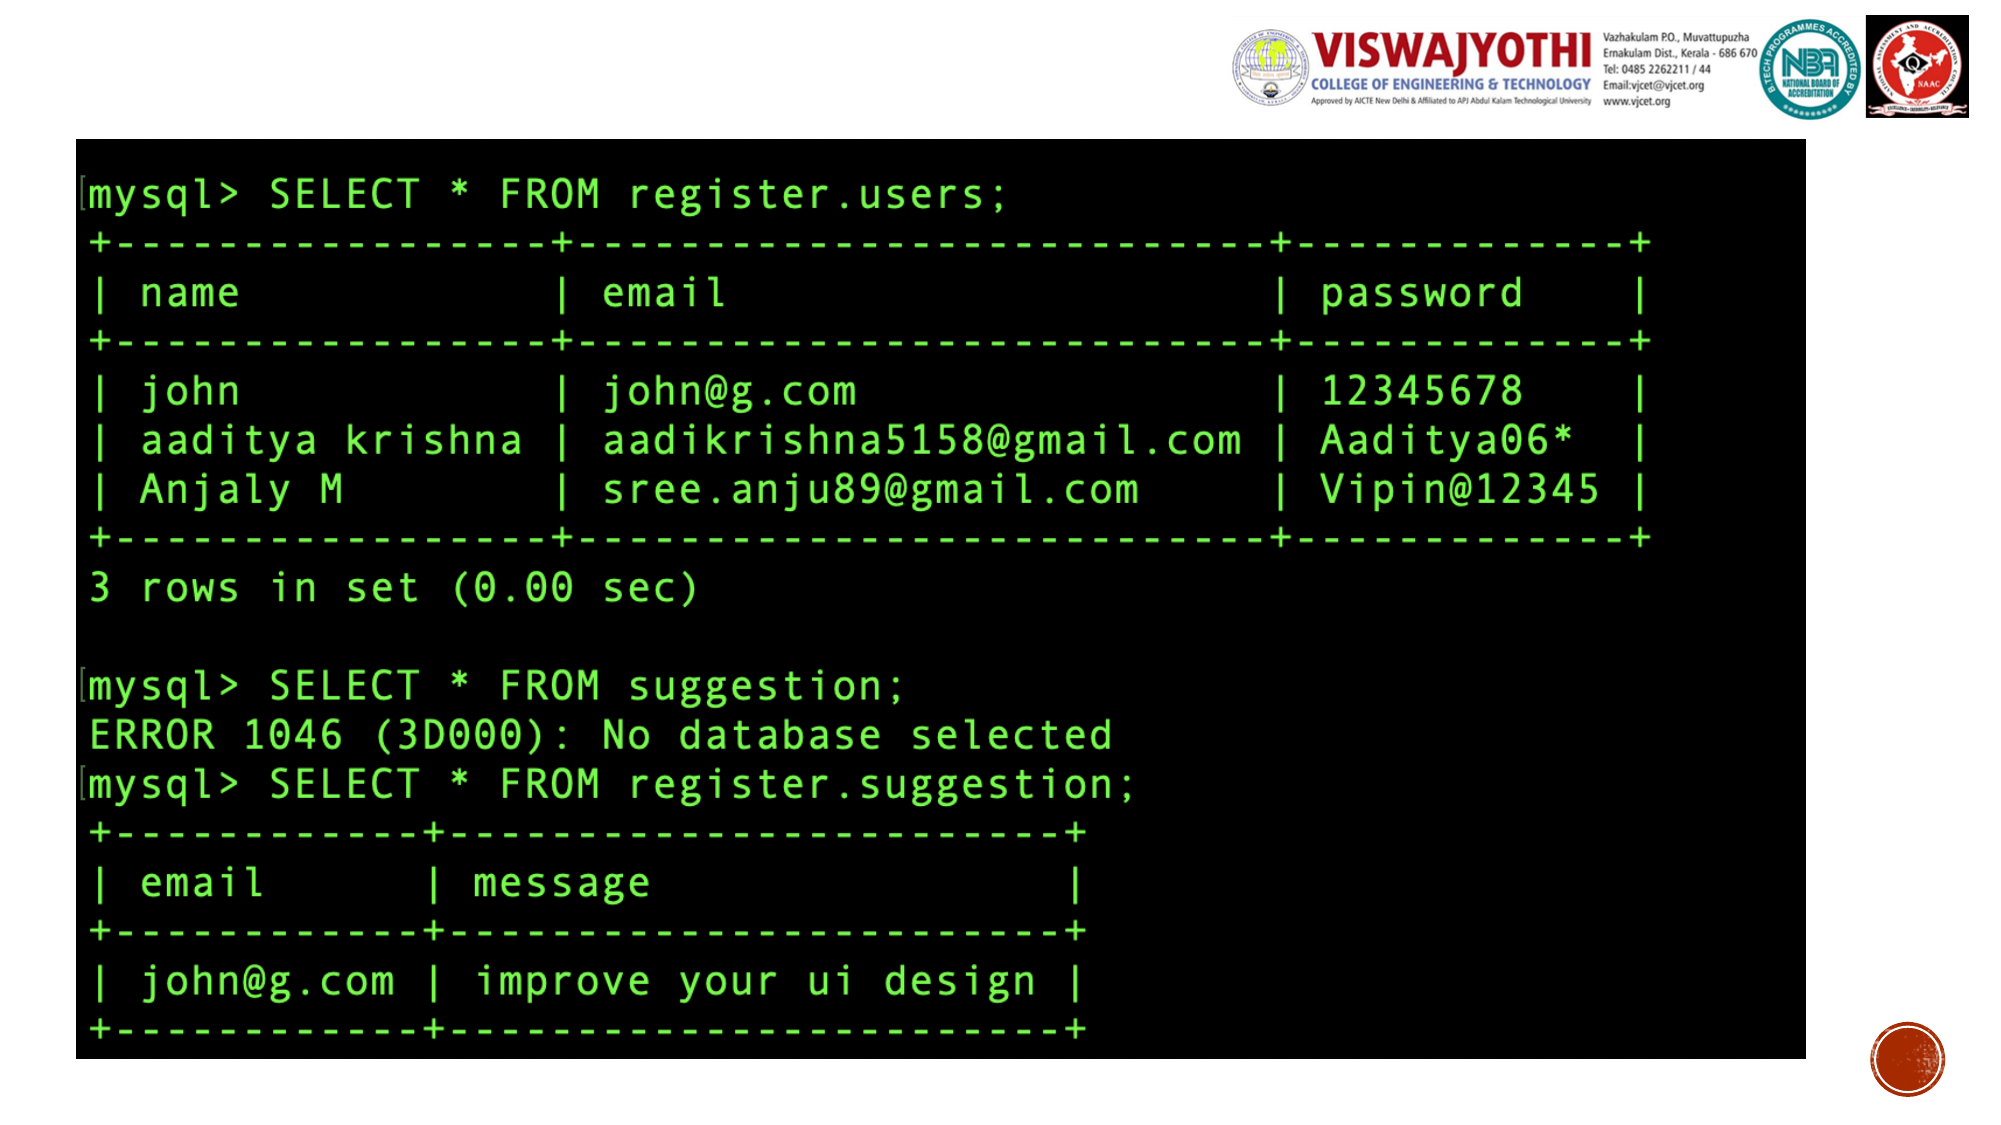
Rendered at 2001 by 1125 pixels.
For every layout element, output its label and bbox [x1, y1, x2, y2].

picture [1229, 15, 1969, 124]
list [80, 144, 1802, 1054]
